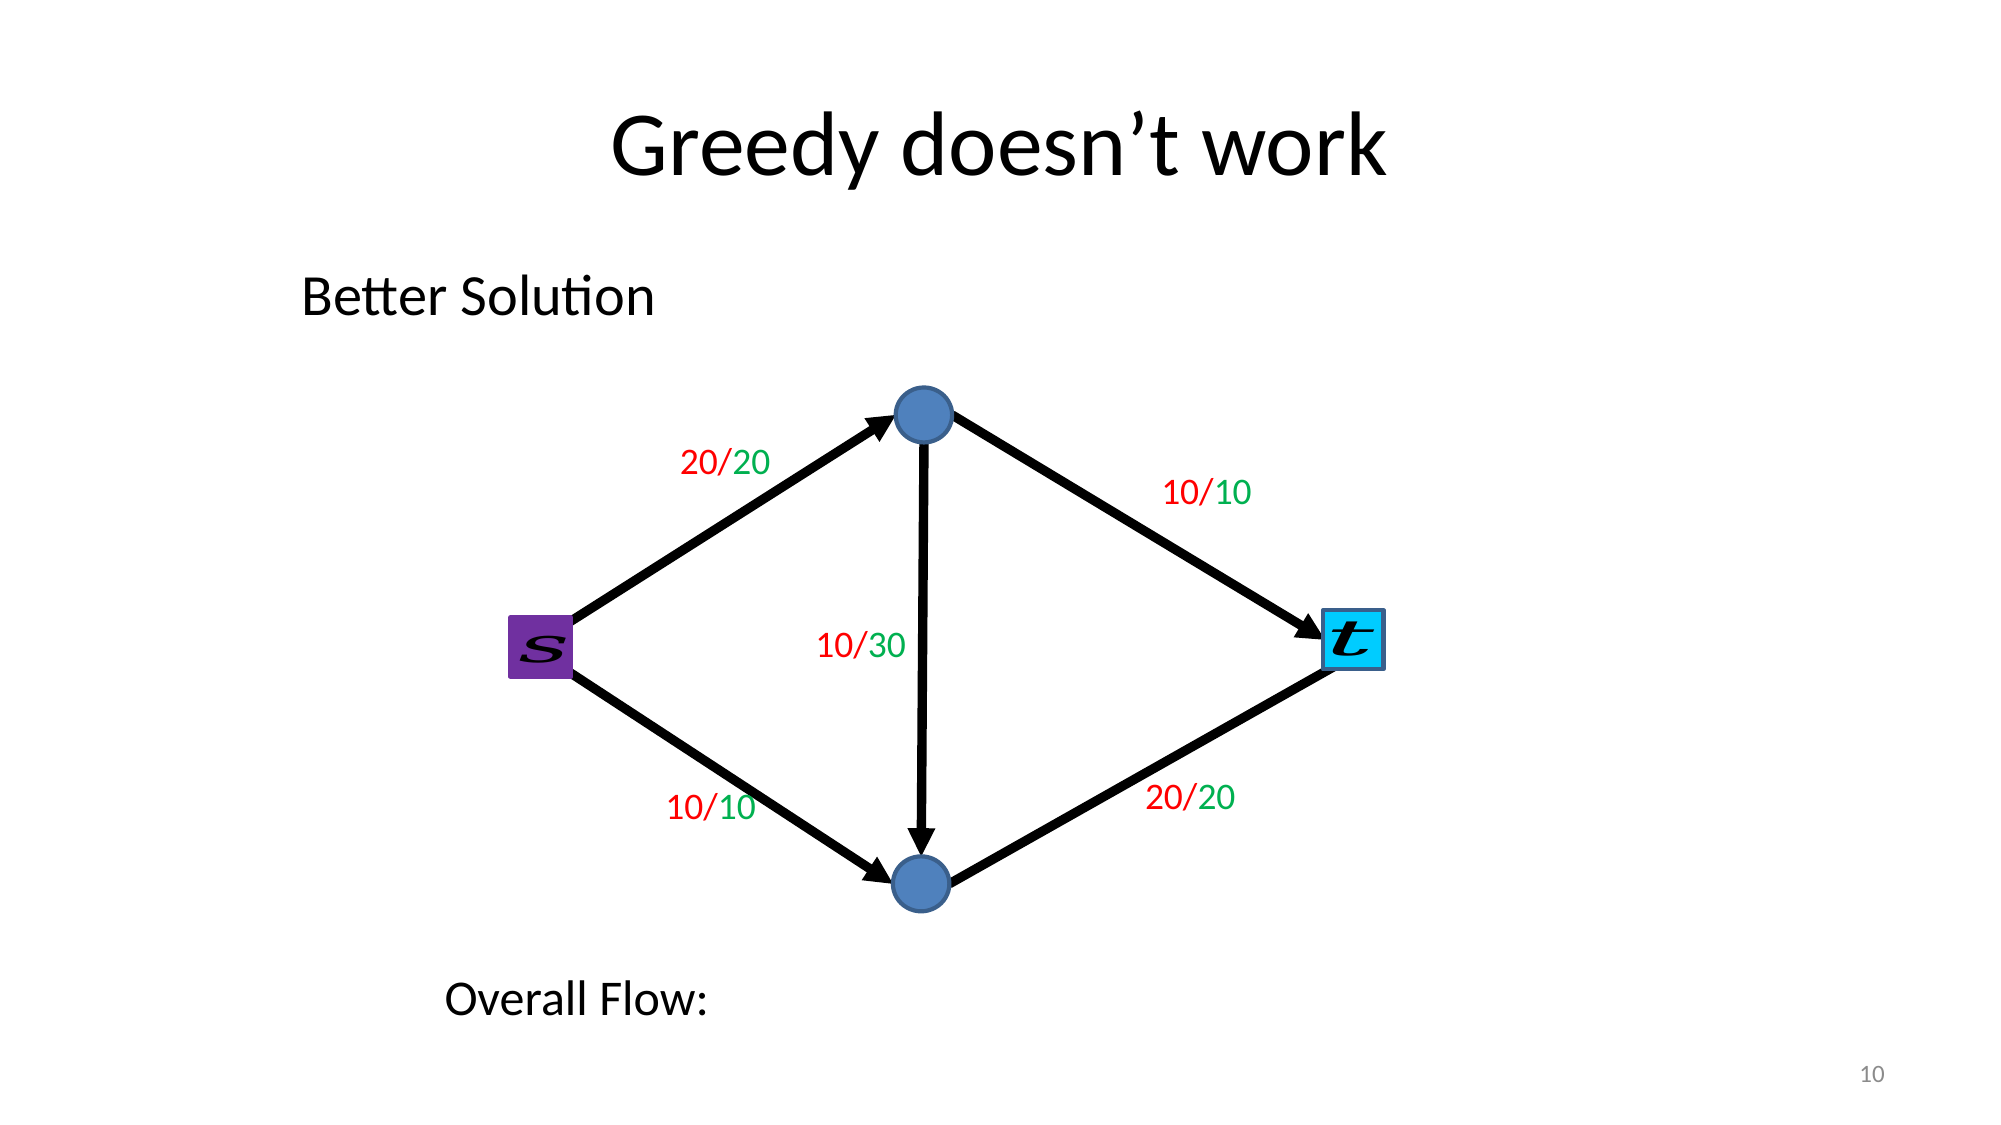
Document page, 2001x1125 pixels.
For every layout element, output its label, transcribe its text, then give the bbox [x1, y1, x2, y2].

title Greedy doesn’t work [99, 45, 1900, 233]
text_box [949, 658, 1334, 884]
text_box Better Solution [286, 249, 671, 335]
text_box [893, 385, 955, 445]
slide_number 10 [1433, 1042, 1900, 1103]
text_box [920, 442, 925, 857]
text_box [891, 854, 951, 914]
text_box 10/30 [800, 612, 915, 673]
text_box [560, 666, 894, 884]
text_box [951, 414, 1334, 621]
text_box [560, 414, 896, 628]
